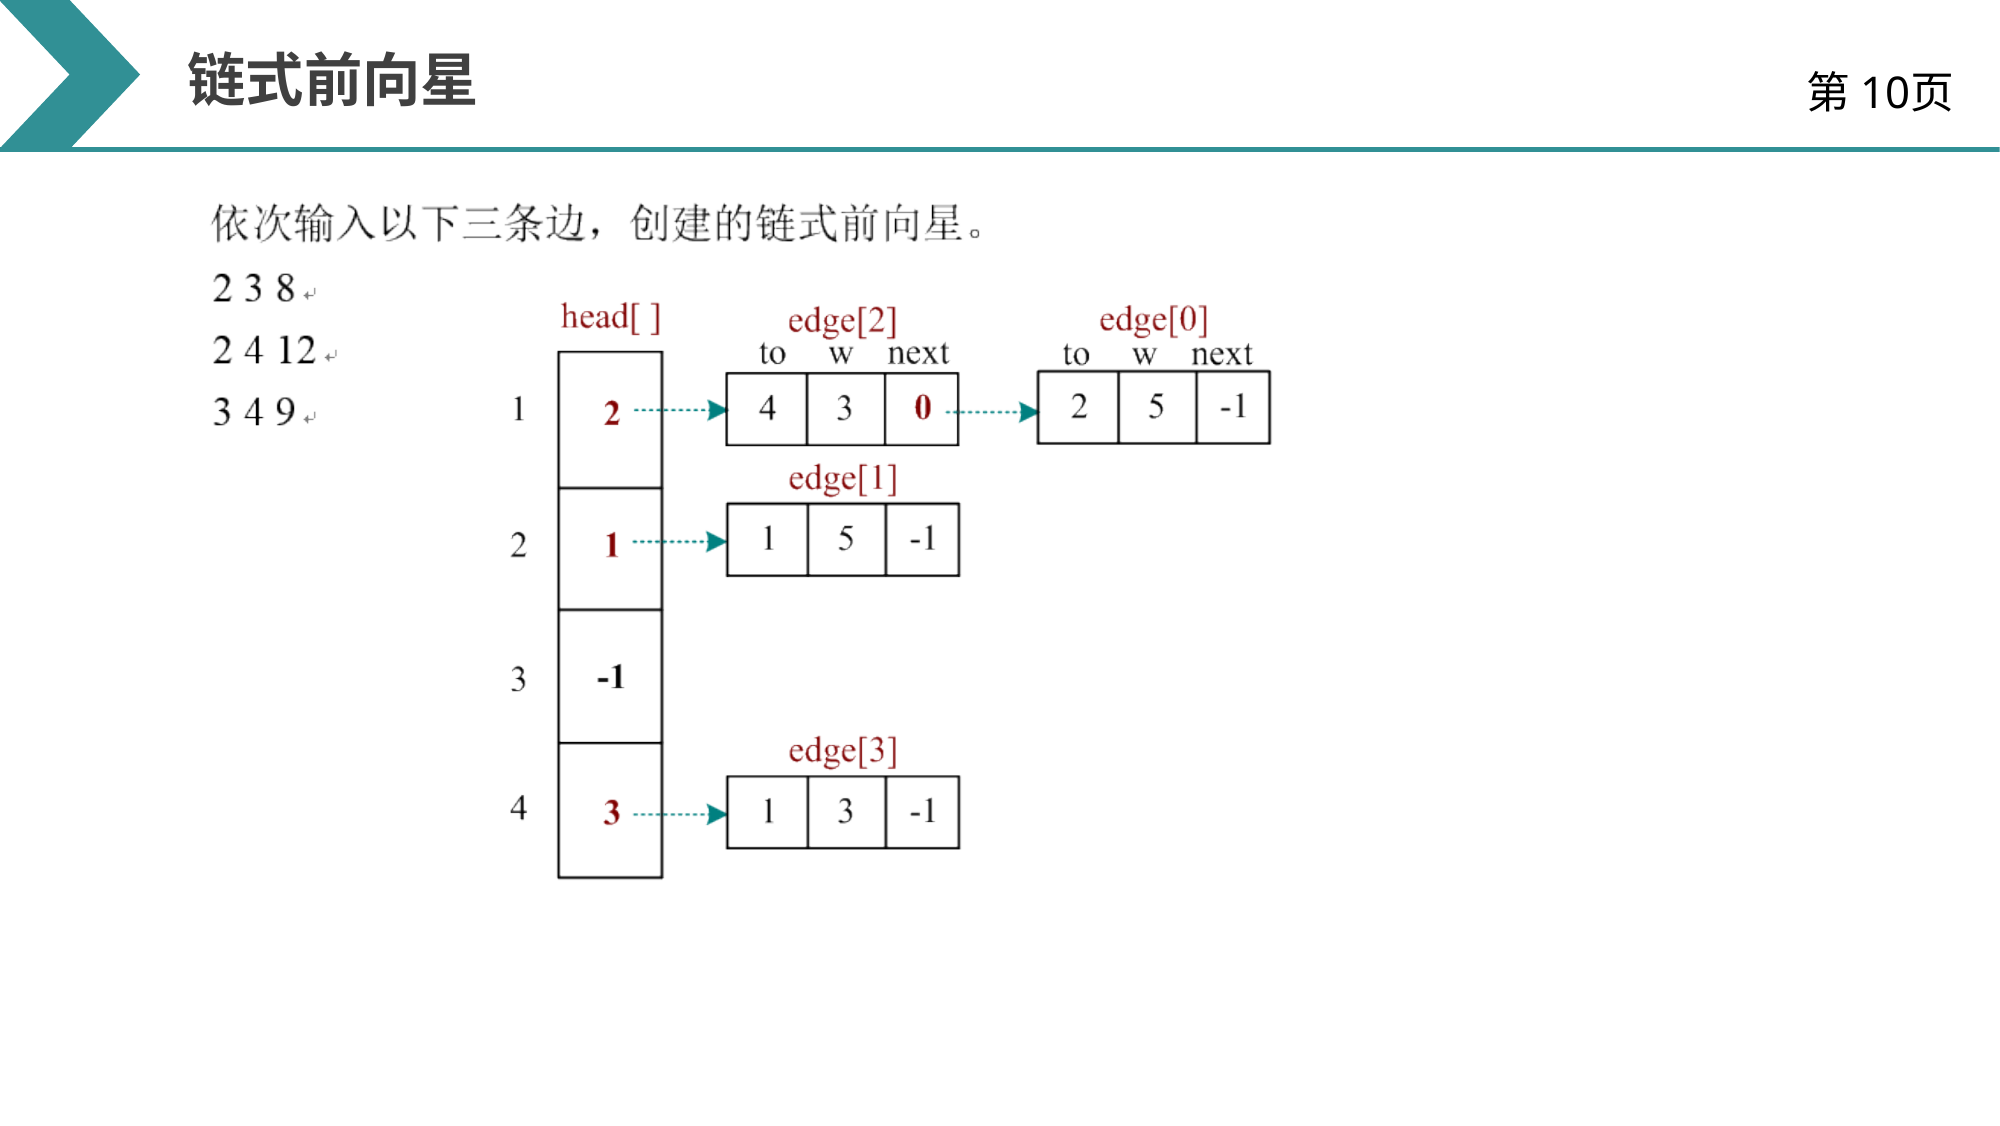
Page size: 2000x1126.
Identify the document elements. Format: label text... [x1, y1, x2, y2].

text_box [0, 0, 142, 148]
picture [196, 196, 1280, 889]
text_box 链式前向星 [173, 35, 823, 121]
